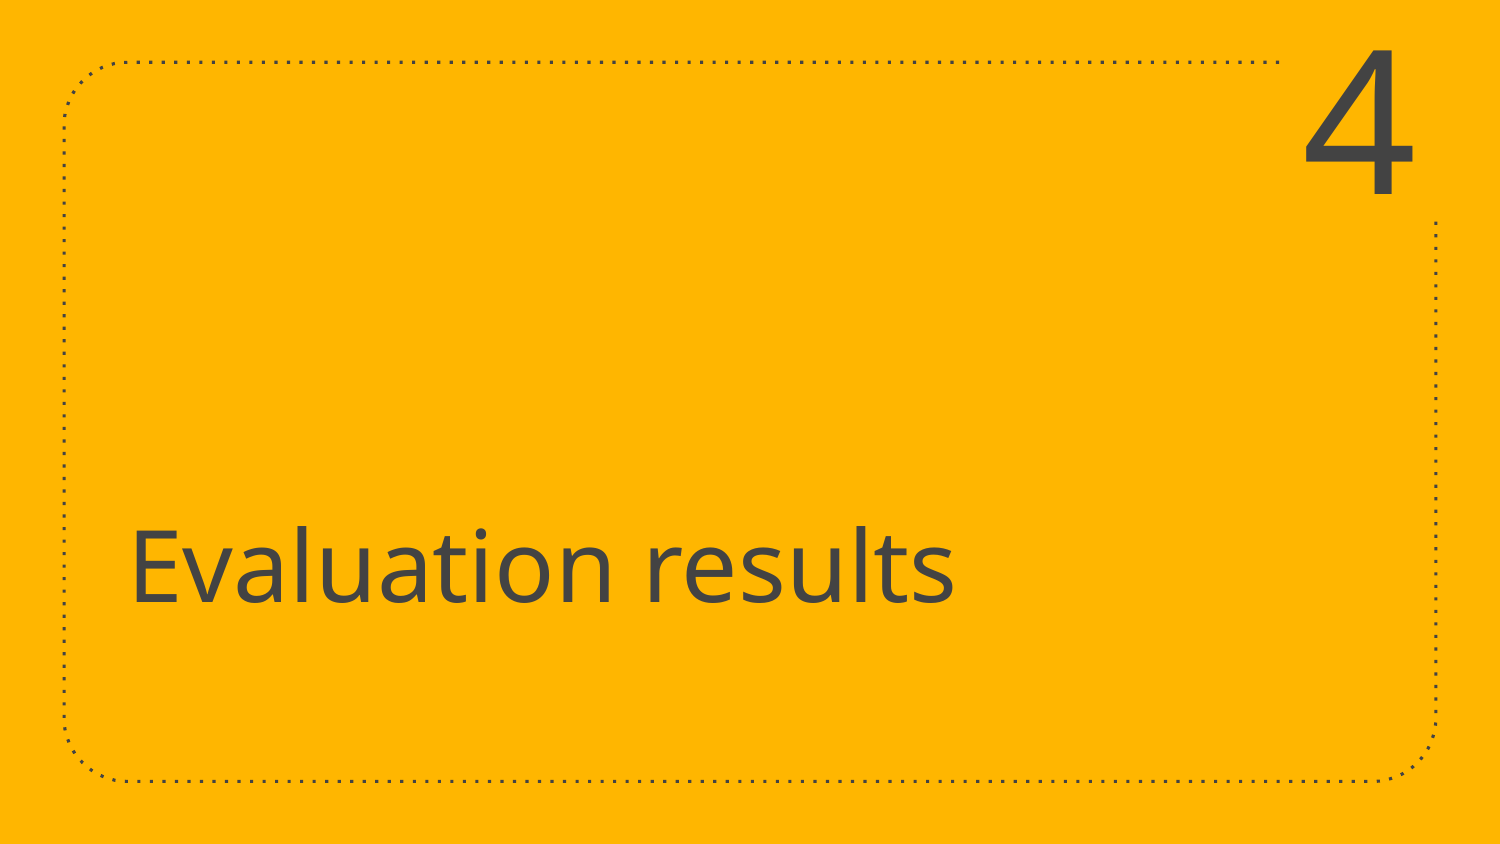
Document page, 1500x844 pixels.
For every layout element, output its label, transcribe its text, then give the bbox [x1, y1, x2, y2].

title Evaluation results [112, 447, 1388, 638]
text_box 4 [1281, 0, 1439, 229]
